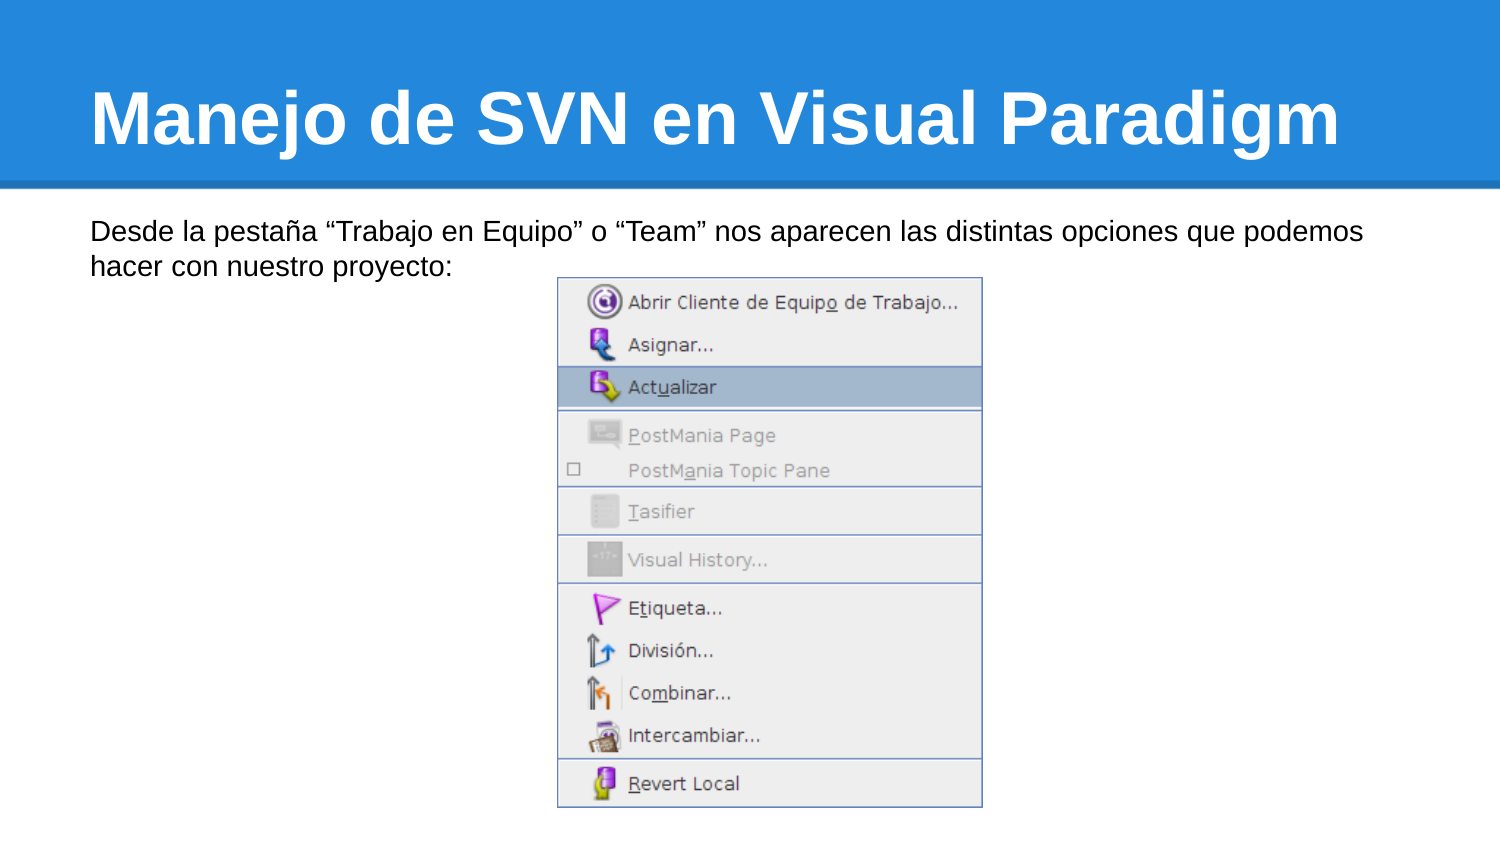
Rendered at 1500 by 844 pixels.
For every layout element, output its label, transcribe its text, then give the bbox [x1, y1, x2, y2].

picture [556, 277, 983, 809]
list Desde la pestaña “Trabajo en Equipo” o “Team” nos aparecen las distintas opciones que podemos hacer con nuestro proyecto: [75, 196, 1425, 808]
title Manejo de SVN en Visual Paradigm [75, 33, 1425, 175]
